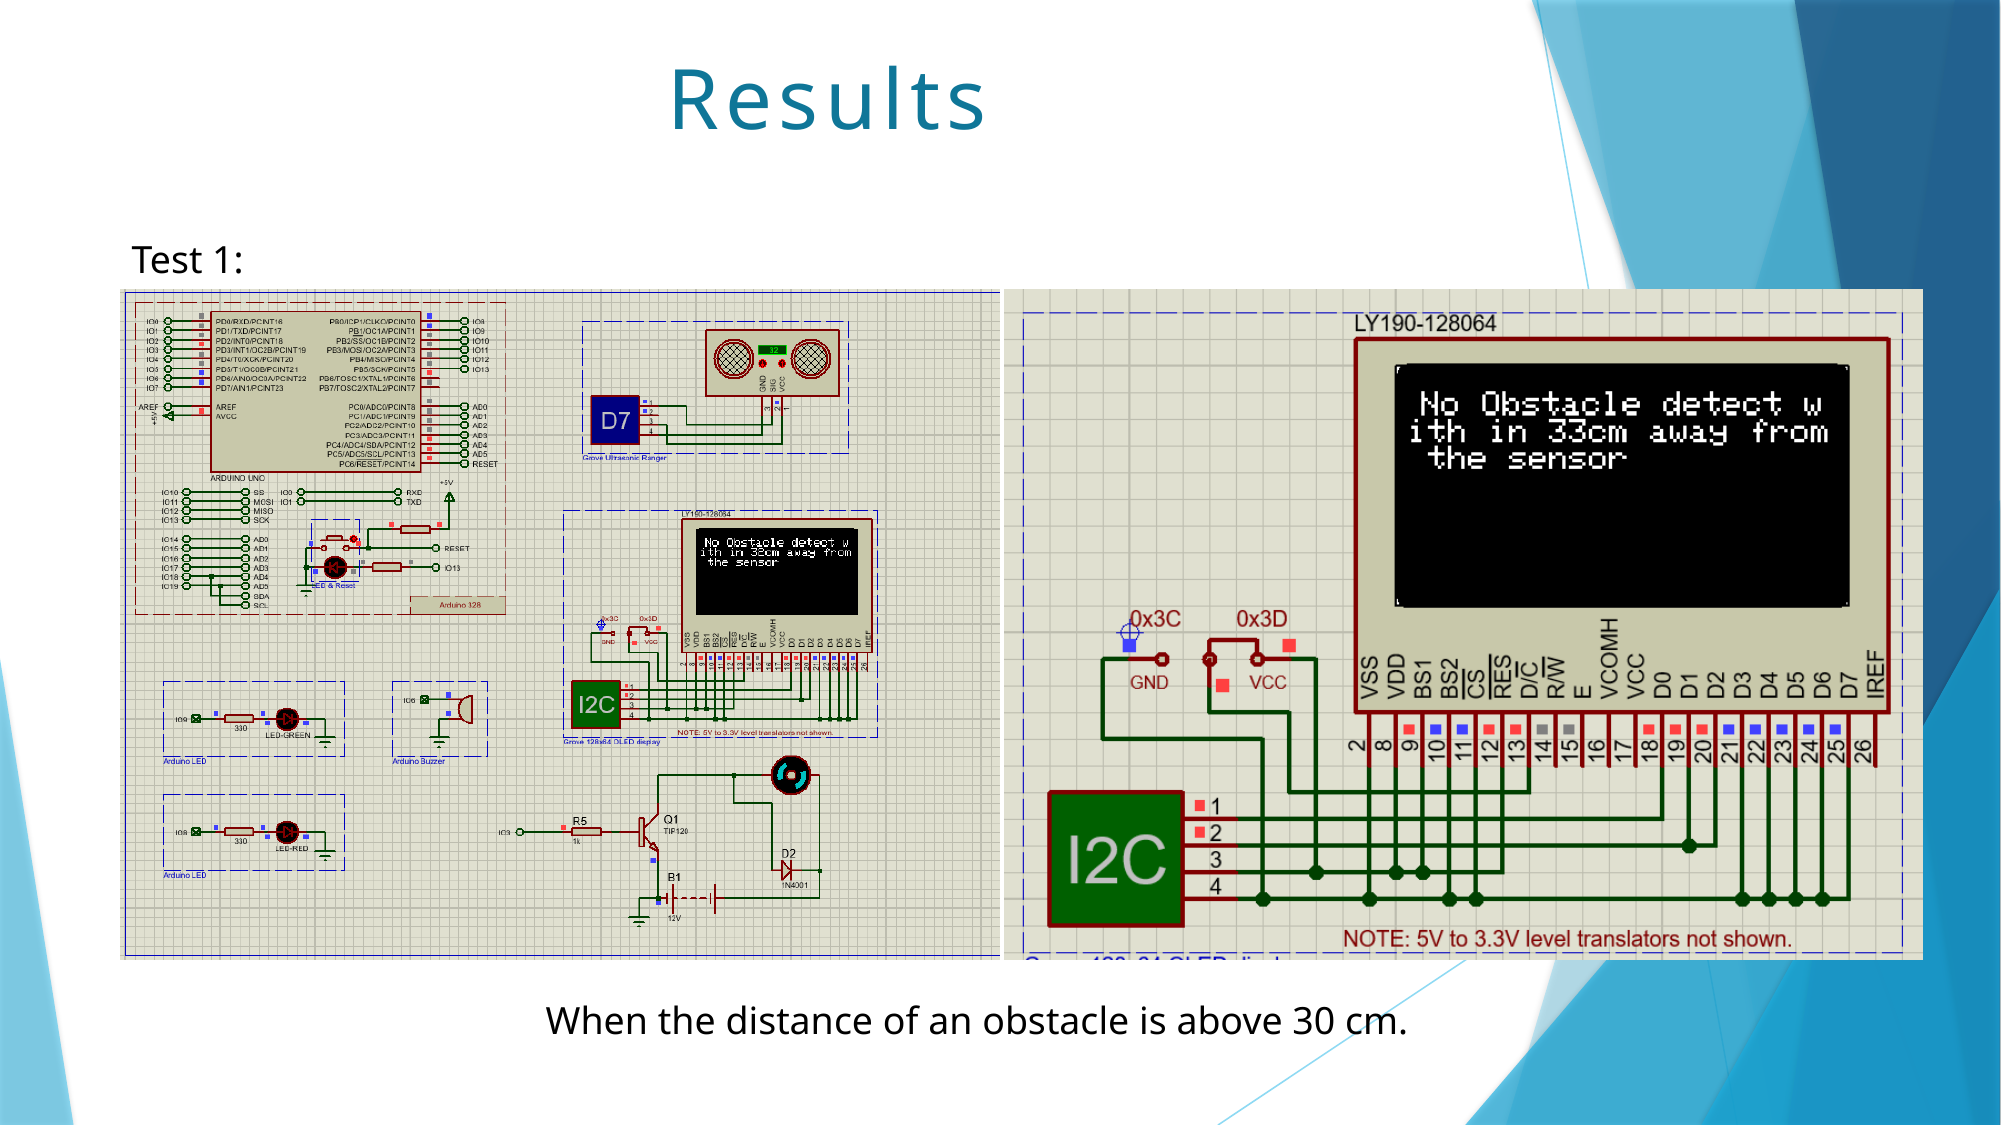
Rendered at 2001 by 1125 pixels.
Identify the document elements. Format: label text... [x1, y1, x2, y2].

text_box When the distance of an obstacle is above 30 cm. [530, 989, 1974, 1050]
picture [120, 289, 1000, 960]
picture [1003, 289, 1924, 960]
text_box Test 1: [116, 228, 259, 289]
title Results [652, 20, 1382, 173]
